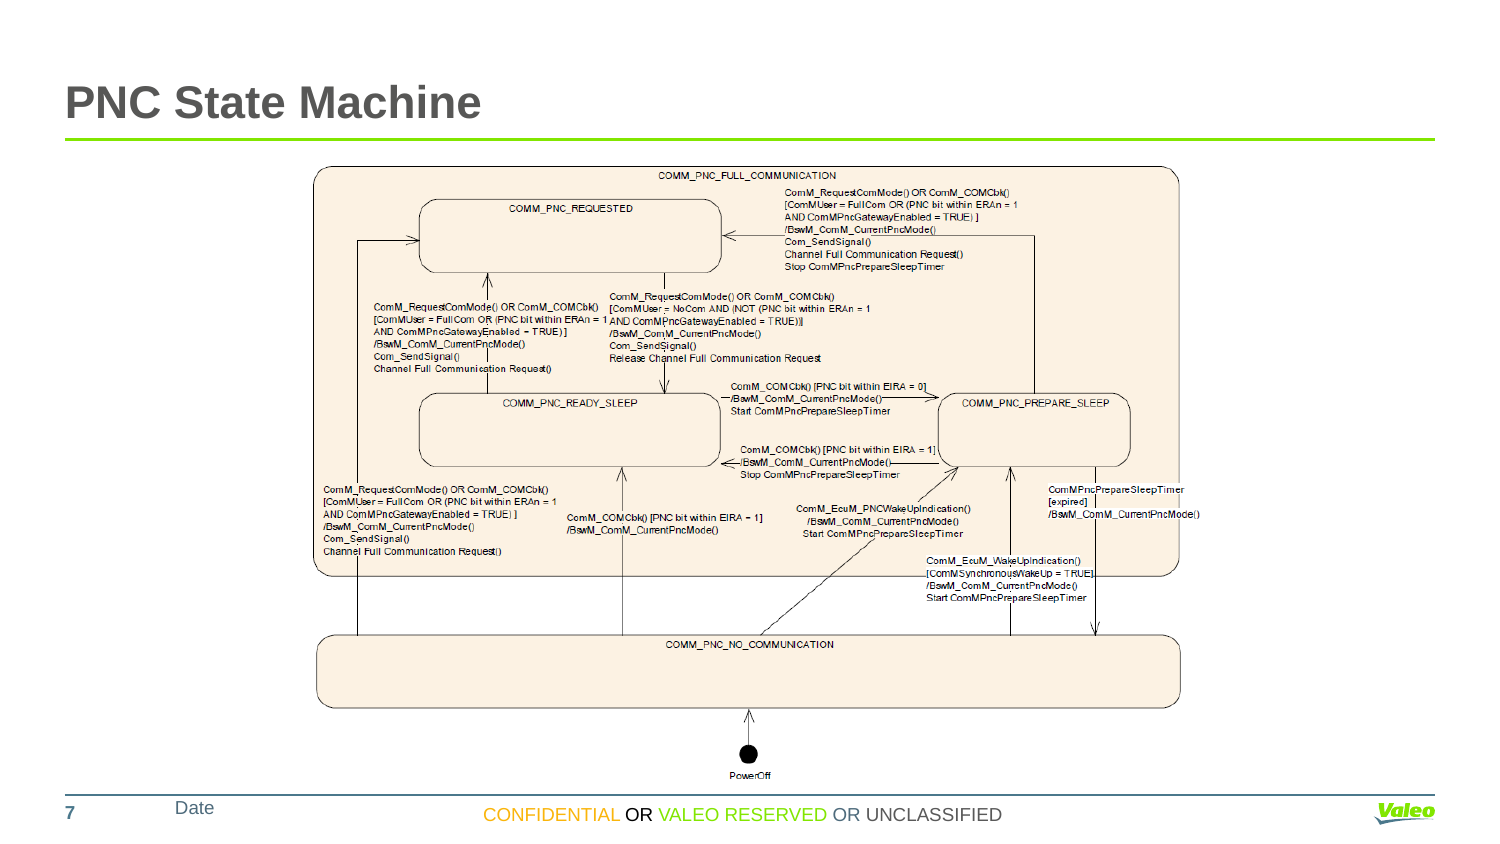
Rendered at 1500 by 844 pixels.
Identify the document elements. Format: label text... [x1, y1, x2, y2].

picture [303, 154, 1210, 787]
slide_number 7 [64, 795, 97, 817]
title PNC State Machine [64, 56, 1020, 141]
